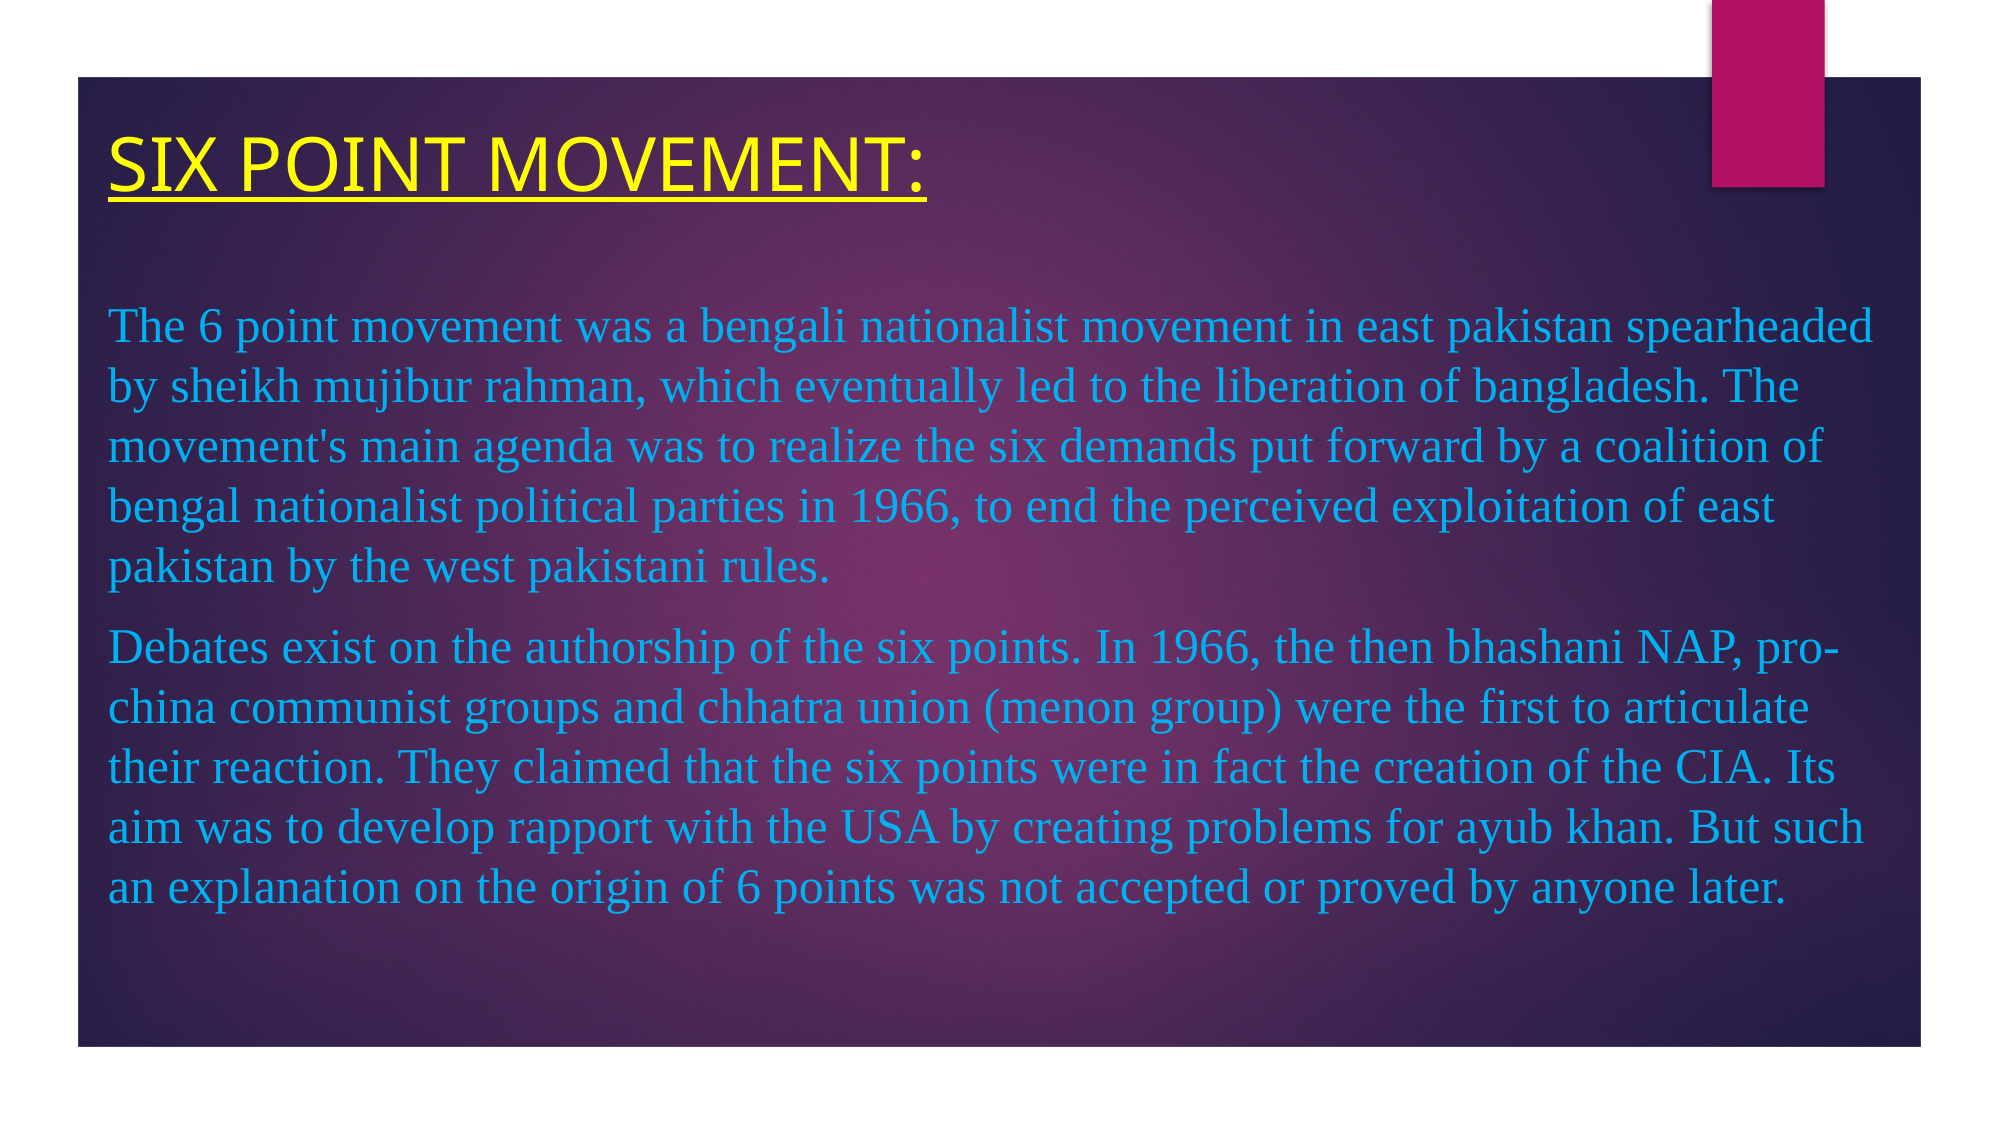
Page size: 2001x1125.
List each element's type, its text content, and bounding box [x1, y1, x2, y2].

subtitle Six point movement: The 6 point movement was a bengali nationalist movement in east pakistan spearheaded by sheikh mujibur rahman, which eventually led to the liberation of bangladesh. The movement's main agenda was to realize the six demands put forward by a coalition of bengal nationalist political parties in 1966, to end the perceived exploitation of east pakistan by the west pakistani rules. Debates exist on the authorship of the six points. In 1966, the then bhashani NAP, pro-china communist groups and chhatra union (menon group) were the first to articulate their reaction. They claimed that the six points were in fact the creation of the CIA. Its aim was to develop rapport with the USA by creating problems for ayub khan. But such an explanation on the origin of 6 points was not accepted or proved by anyone later. [92, 108, 1899, 1018]
